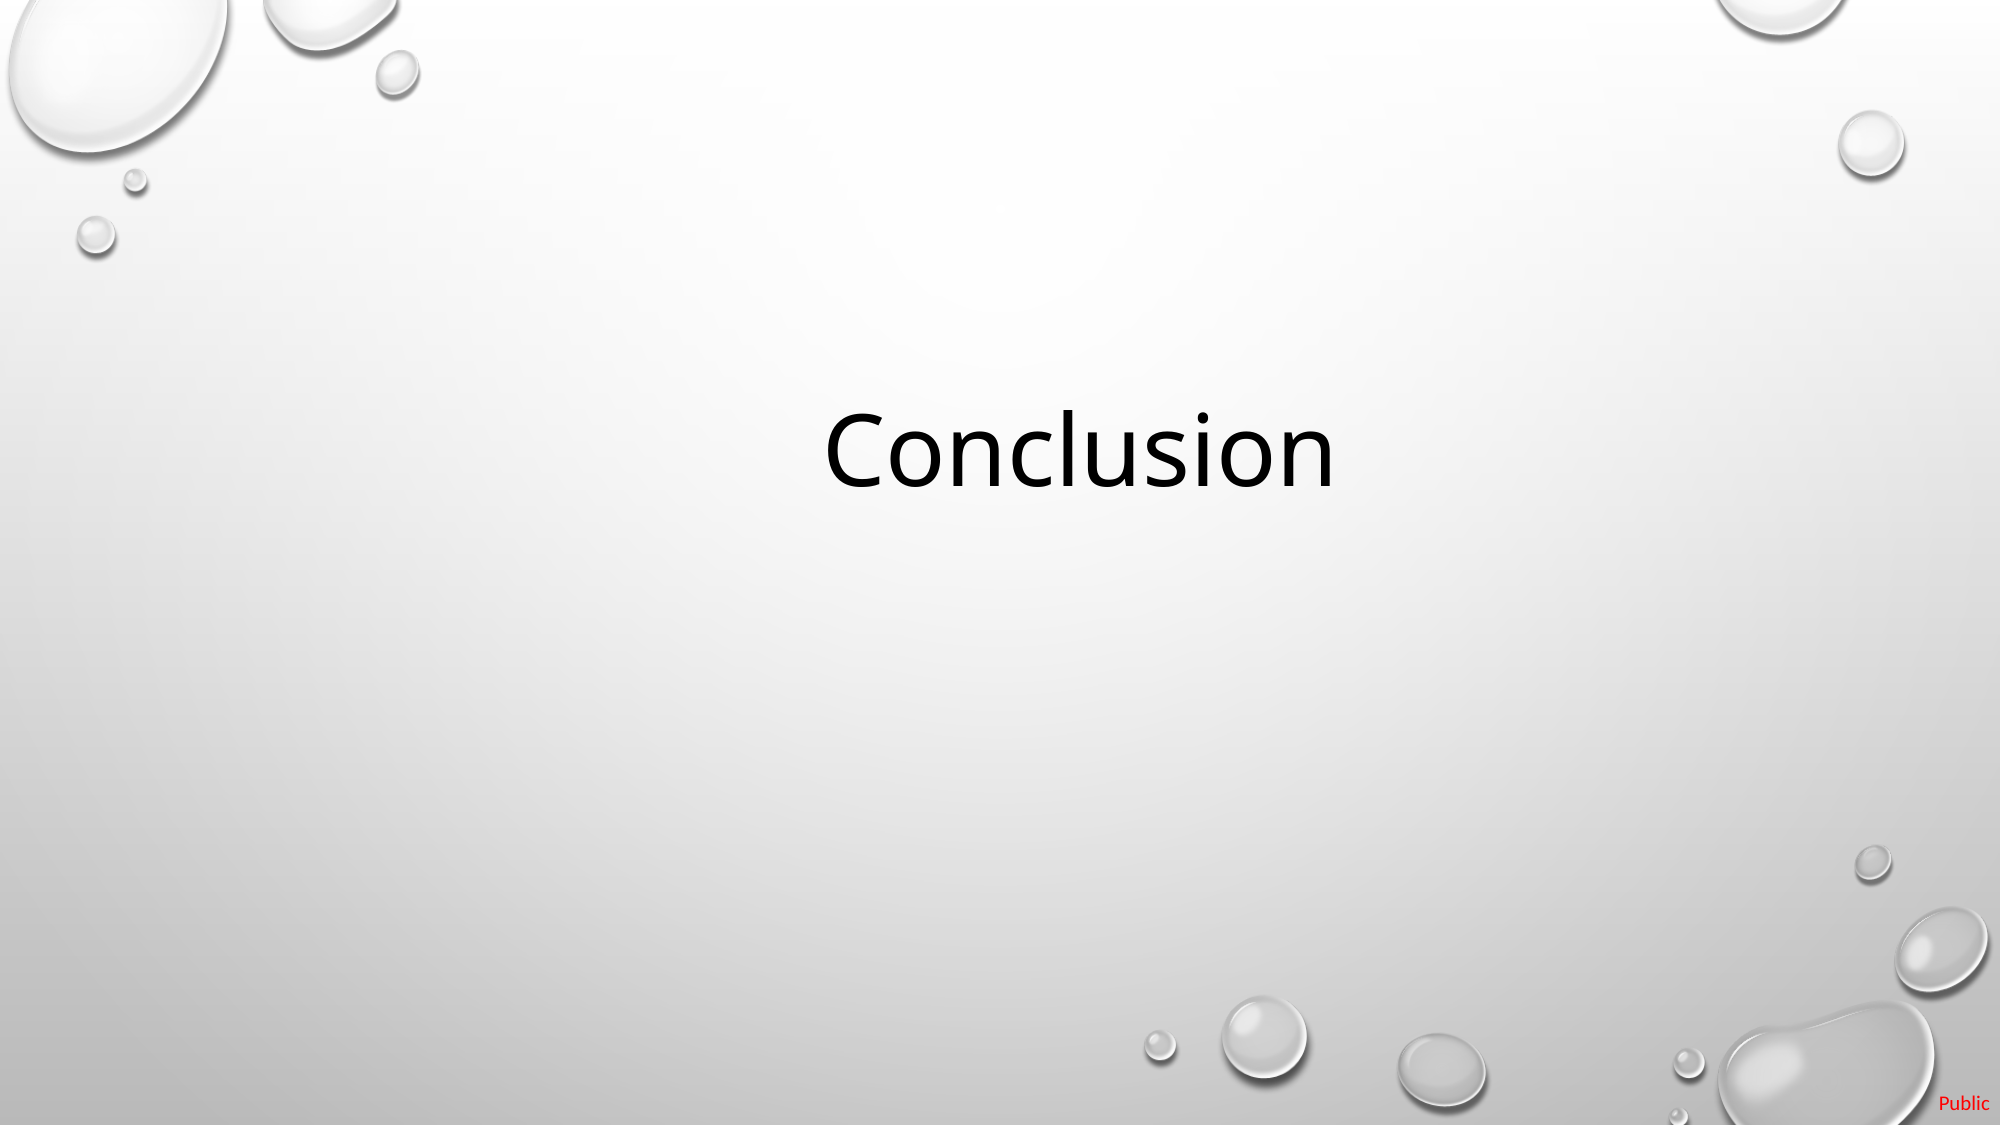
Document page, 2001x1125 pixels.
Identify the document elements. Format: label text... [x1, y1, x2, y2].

picture [0, 0, 2000, 1125]
text_box Conclusion [807, 378, 1529, 514]
